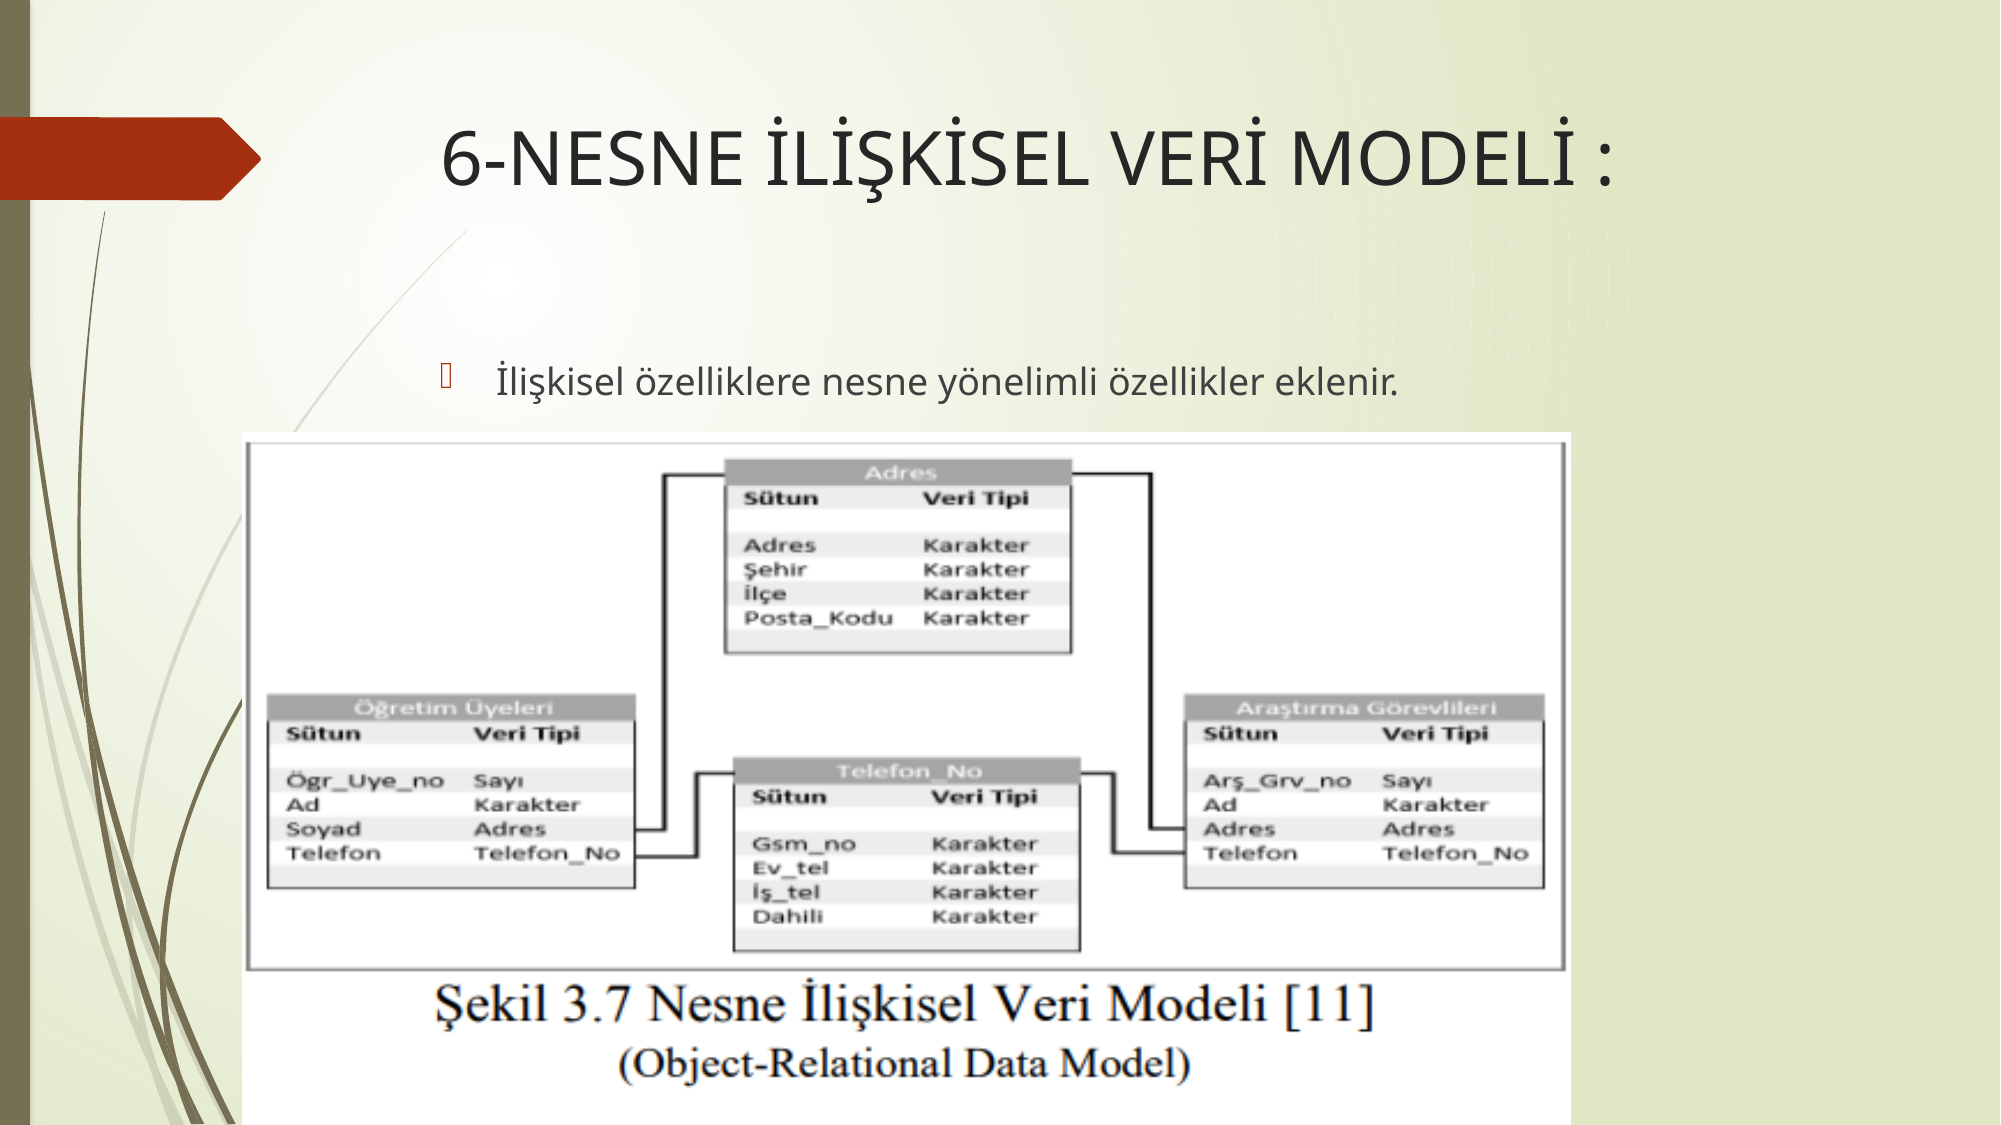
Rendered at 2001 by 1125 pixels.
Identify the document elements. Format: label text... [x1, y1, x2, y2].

picture [242, 432, 1571, 1125]
title 6-NESNE İLİŞKİSEL VERİ MODELİ : [425, 102, 1888, 313]
list İlişkisel özelliklere nesne yönelimli özellikler eklenir. [424, 350, 1888, 970]
